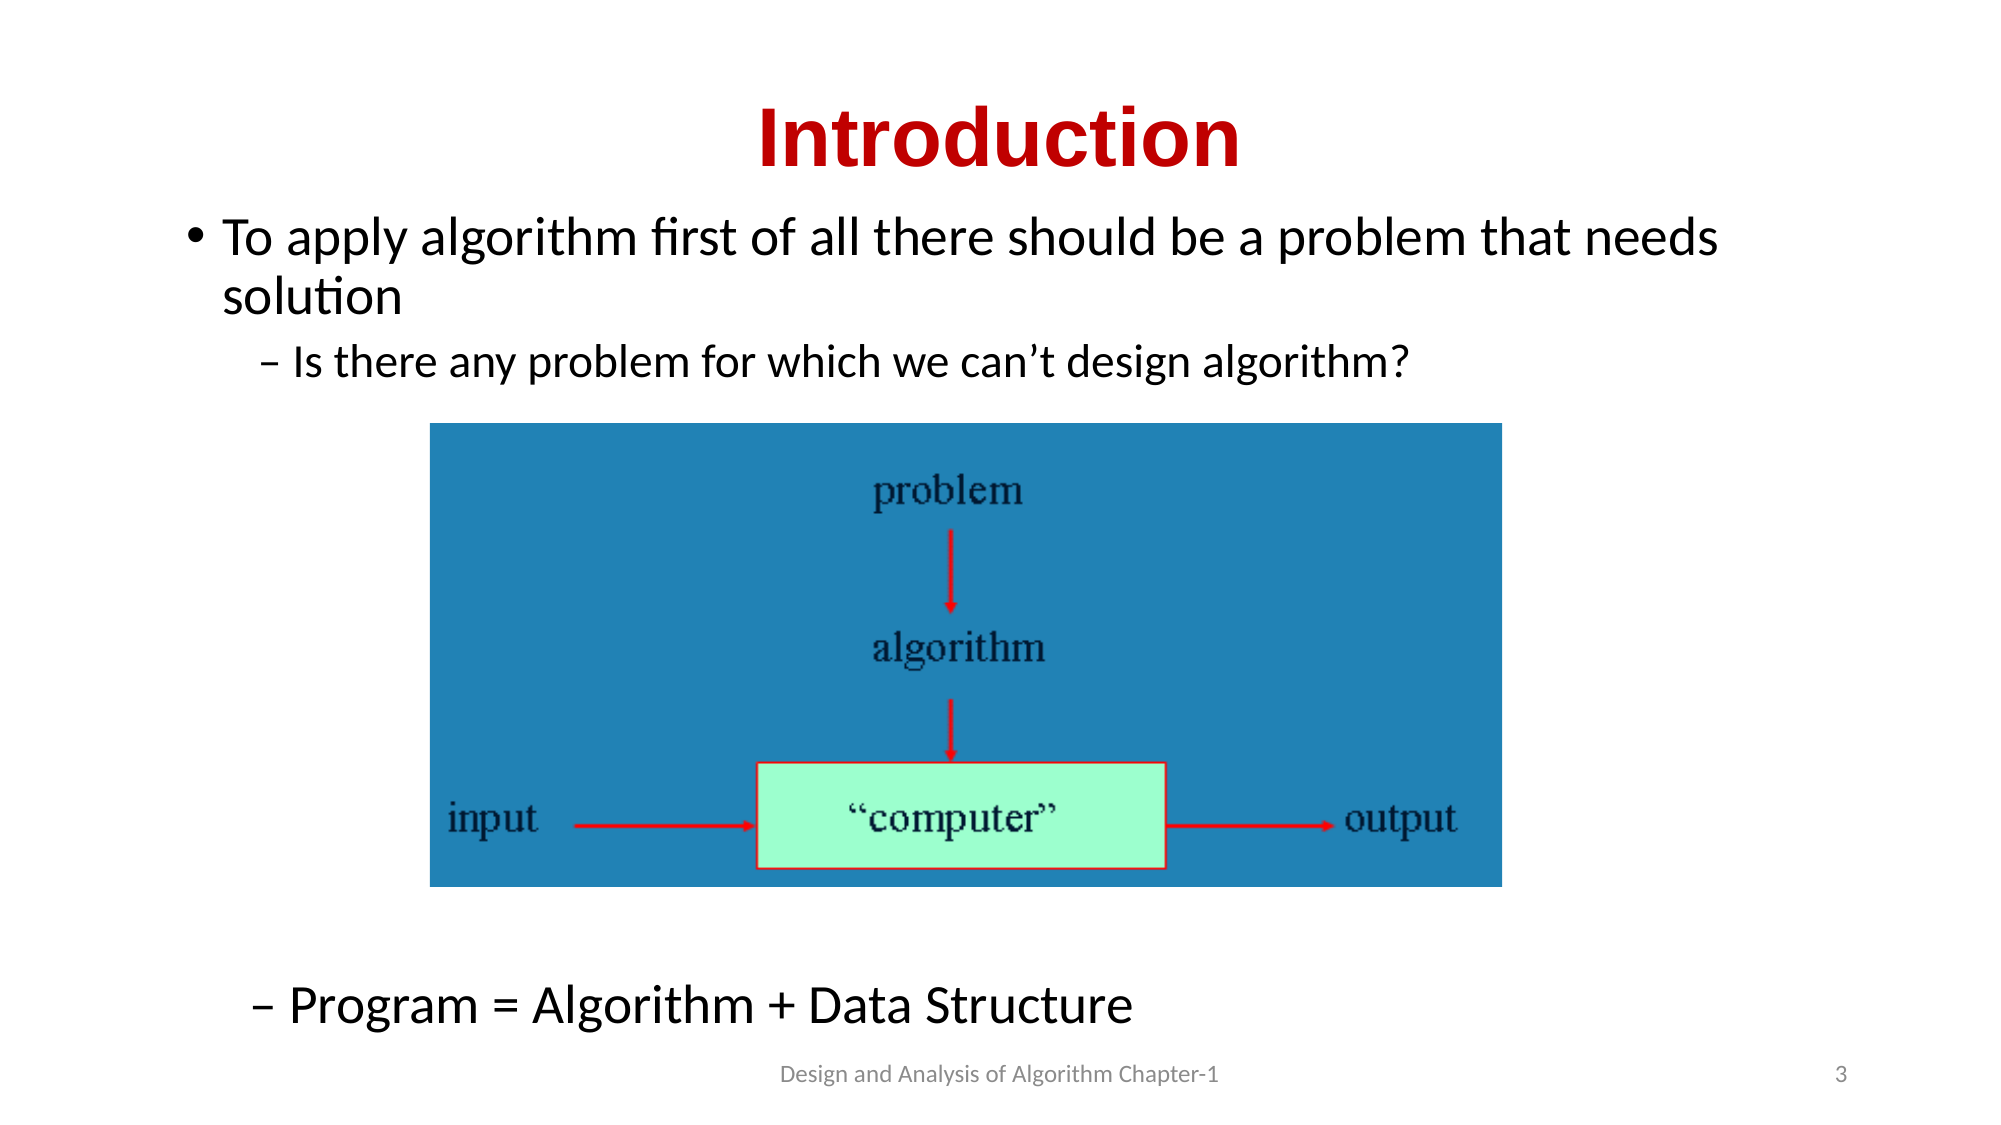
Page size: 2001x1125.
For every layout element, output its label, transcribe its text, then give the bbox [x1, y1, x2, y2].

title Introduction [353, 59, 1647, 200]
footer Design and Analysis of Algorithm Chapter-1 [662, 1042, 1338, 1103]
slide_number 3 [1412, 1042, 1863, 1103]
list To apply algorithm first of all there should be a problem that needs solution – Is there any problem for which we can’t design algorithm? – Program = Algorithm + Data Structure [171, 200, 1832, 1043]
picture [429, 423, 1503, 887]
